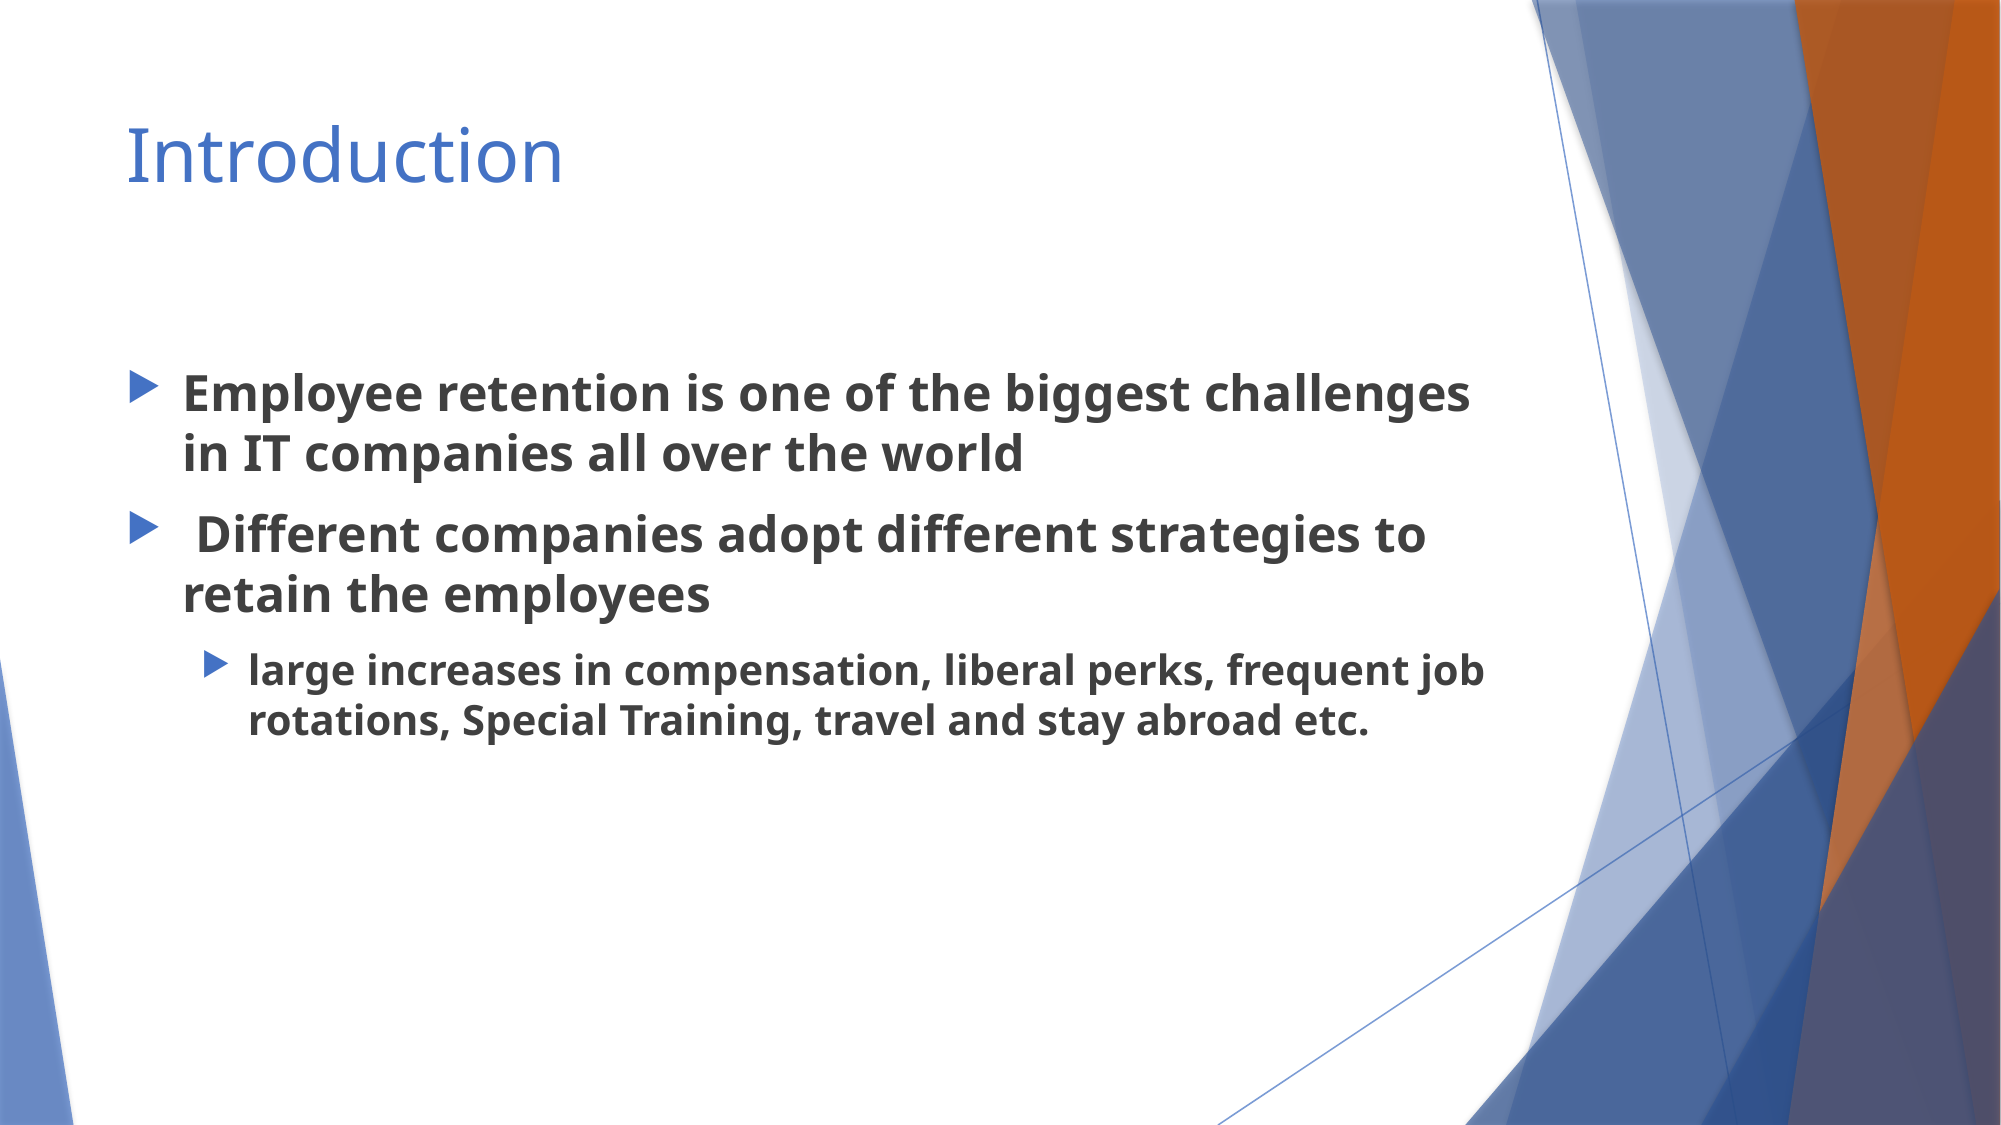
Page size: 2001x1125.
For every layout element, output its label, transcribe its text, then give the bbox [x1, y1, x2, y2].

list Employee retention is one of the biggest challenges in IT companies all over the world Different companies adopt different strategies to retain the employees large increases in compensation, liberal perks, frequent job rotations, Special Training, travel and stay abroad etc. [111, 354, 1522, 992]
title Introduction [111, 99, 1522, 317]
